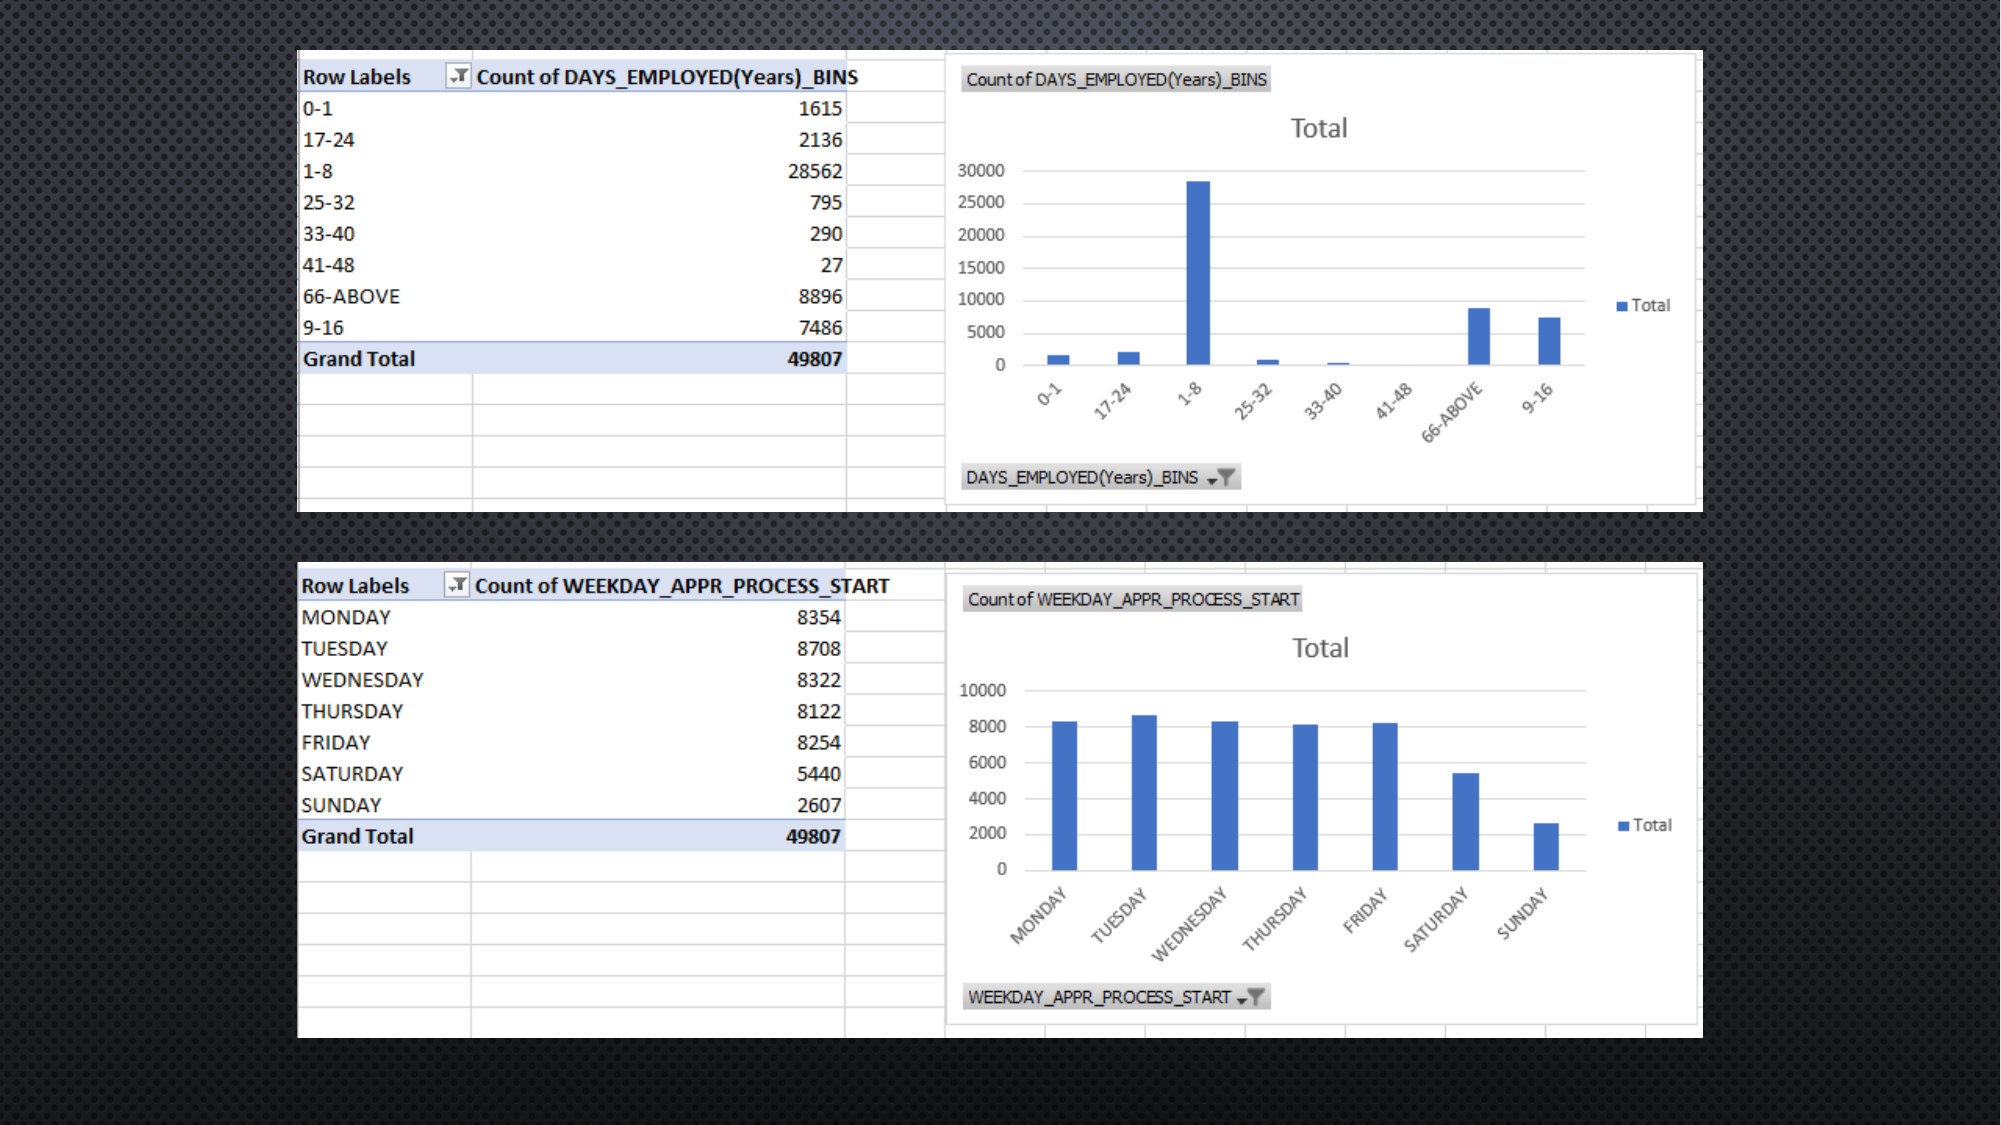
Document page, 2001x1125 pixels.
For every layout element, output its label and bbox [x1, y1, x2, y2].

picture [297, 50, 1703, 512]
picture [297, 562, 1703, 1038]
